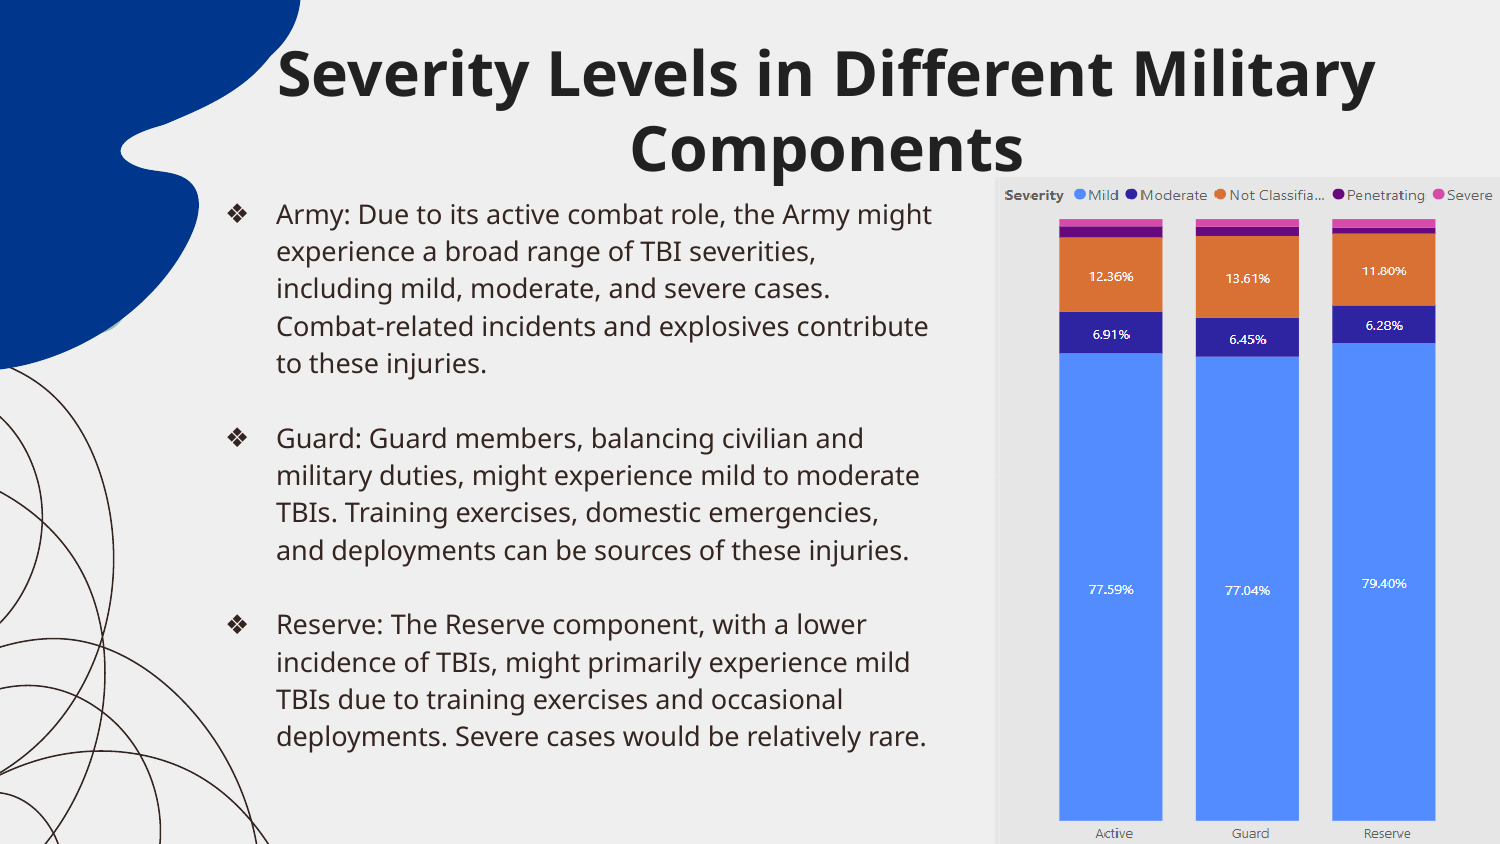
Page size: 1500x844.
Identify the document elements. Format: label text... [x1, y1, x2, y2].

subtitle Army: Due to its active combat role, the Army might experience a broad range of TBI severities, including mild, moderate, and severe cases. Combat-related incidents and explosives contribute to these injuries. Guard: Guard members, balancing civilian and military duties, might experience mild to moderate TBIs. Training exercises, domestic emergencies, and deployments can be sources of these injuries. Reserve: The Reserve component, with a lower incidence of TBIs, might primarily experience mild TBIs due to training exercises and occasional deployments. Severe cases would be relatively rare. [447, 177, 948, 830]
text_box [0, 0, 443, 844]
picture [994, 176, 1500, 844]
title Severity Levels in Different Military Components [447, 18, 1432, 113]
